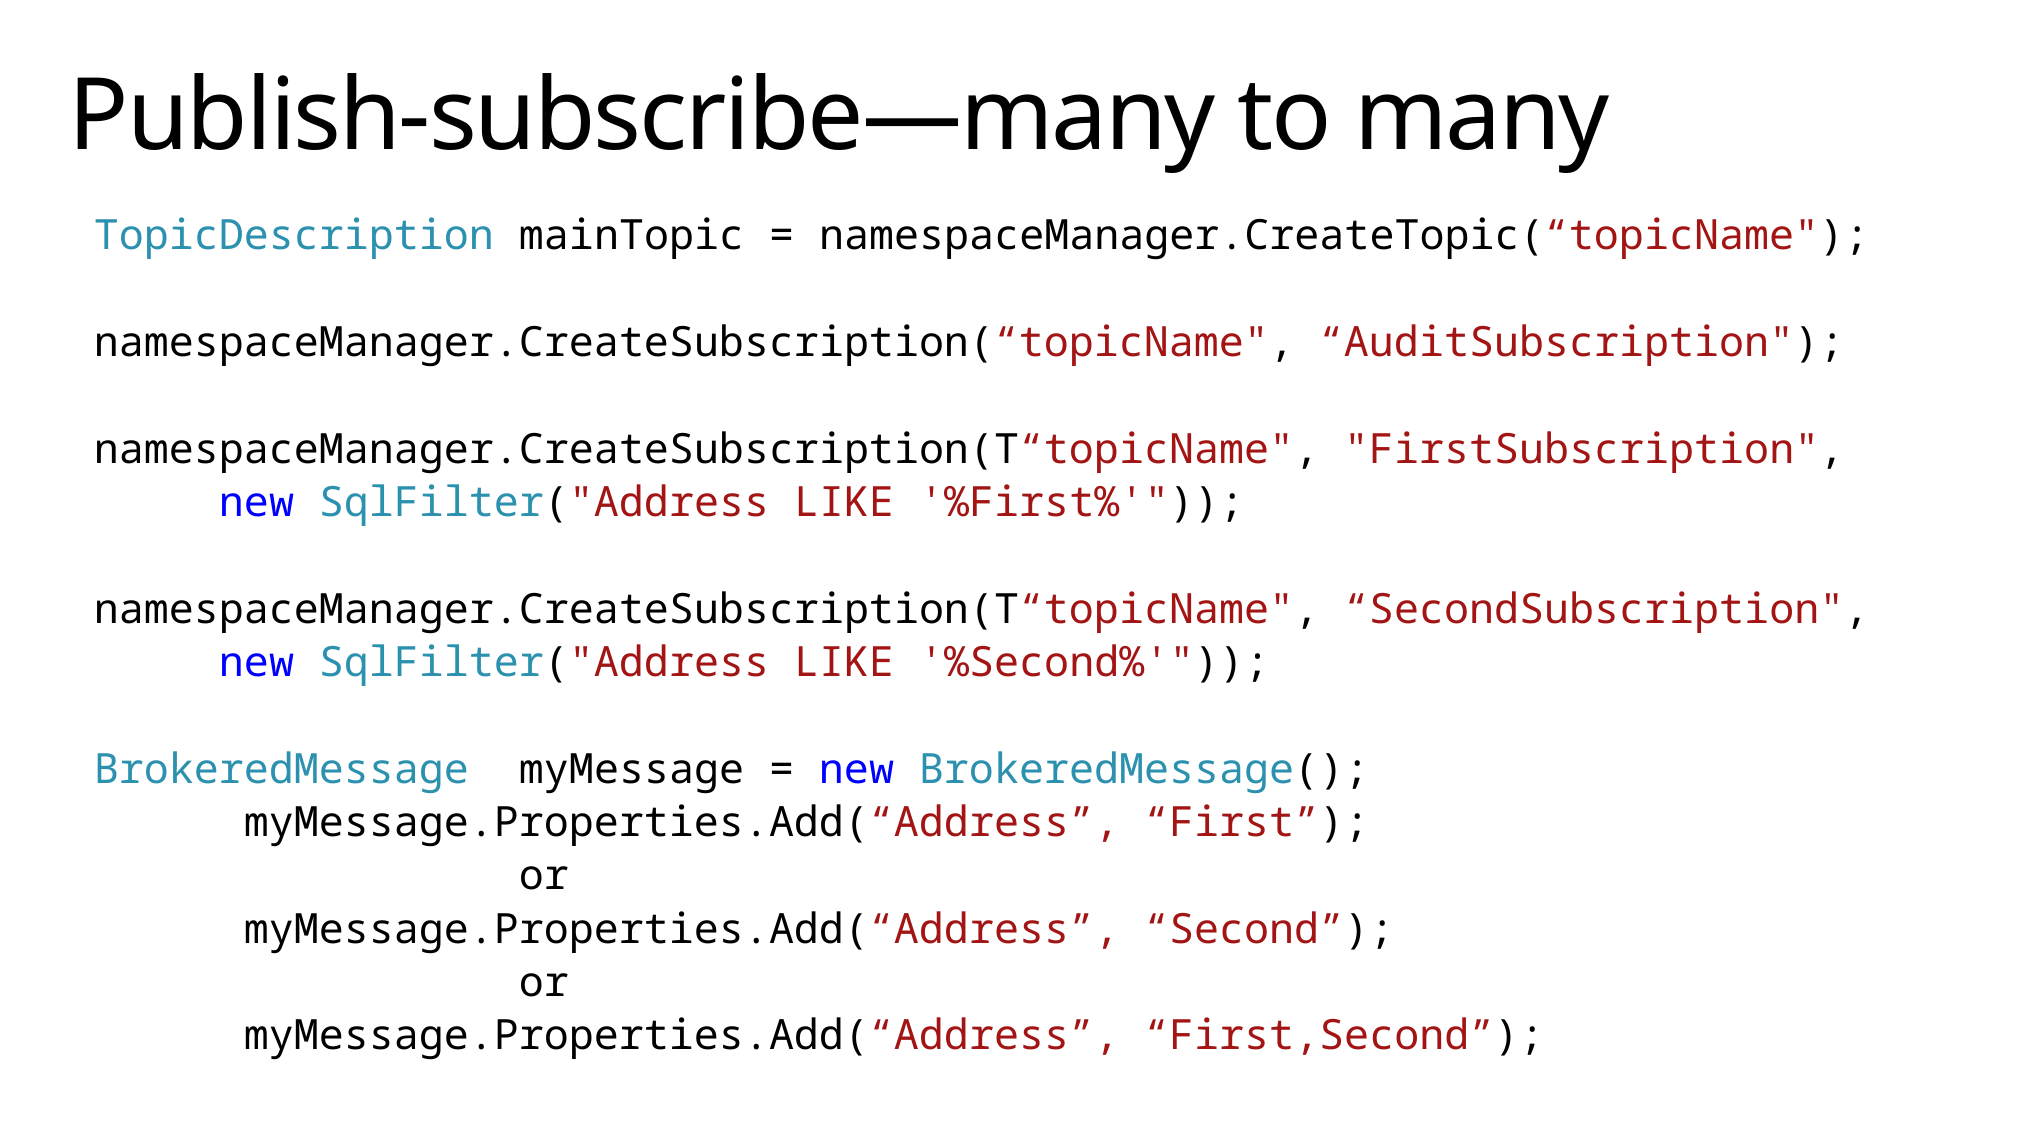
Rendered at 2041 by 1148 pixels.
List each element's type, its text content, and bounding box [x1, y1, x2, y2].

list TopicDescription mainTopic = namespaceManager.CreateTopic(“topicName"); namespaceManager.CreateSubscription(“topicName", “AuditSubscription"); namespaceManager.CreateSubscription(T“topicName", "FirstSubscription", new SqlFilter("Address LIKE '%First%'")); namespaceManager.CreateSubscription(T“topicName", “SecondSubscription", new SqlFilter("Address LIKE '%Second%'")); BrokeredMessage myMessage = new BrokeredMessage(); myMessage.Properties.Add(“Address”, “First”); or myMessage.Properties.Add(“Address”, “Second”); or myMessage.Properties.Add(“Address”, “First,Second”); [45, 199, 1996, 1148]
title Publish-subscribe—many to many [45, 48, 1996, 199]
